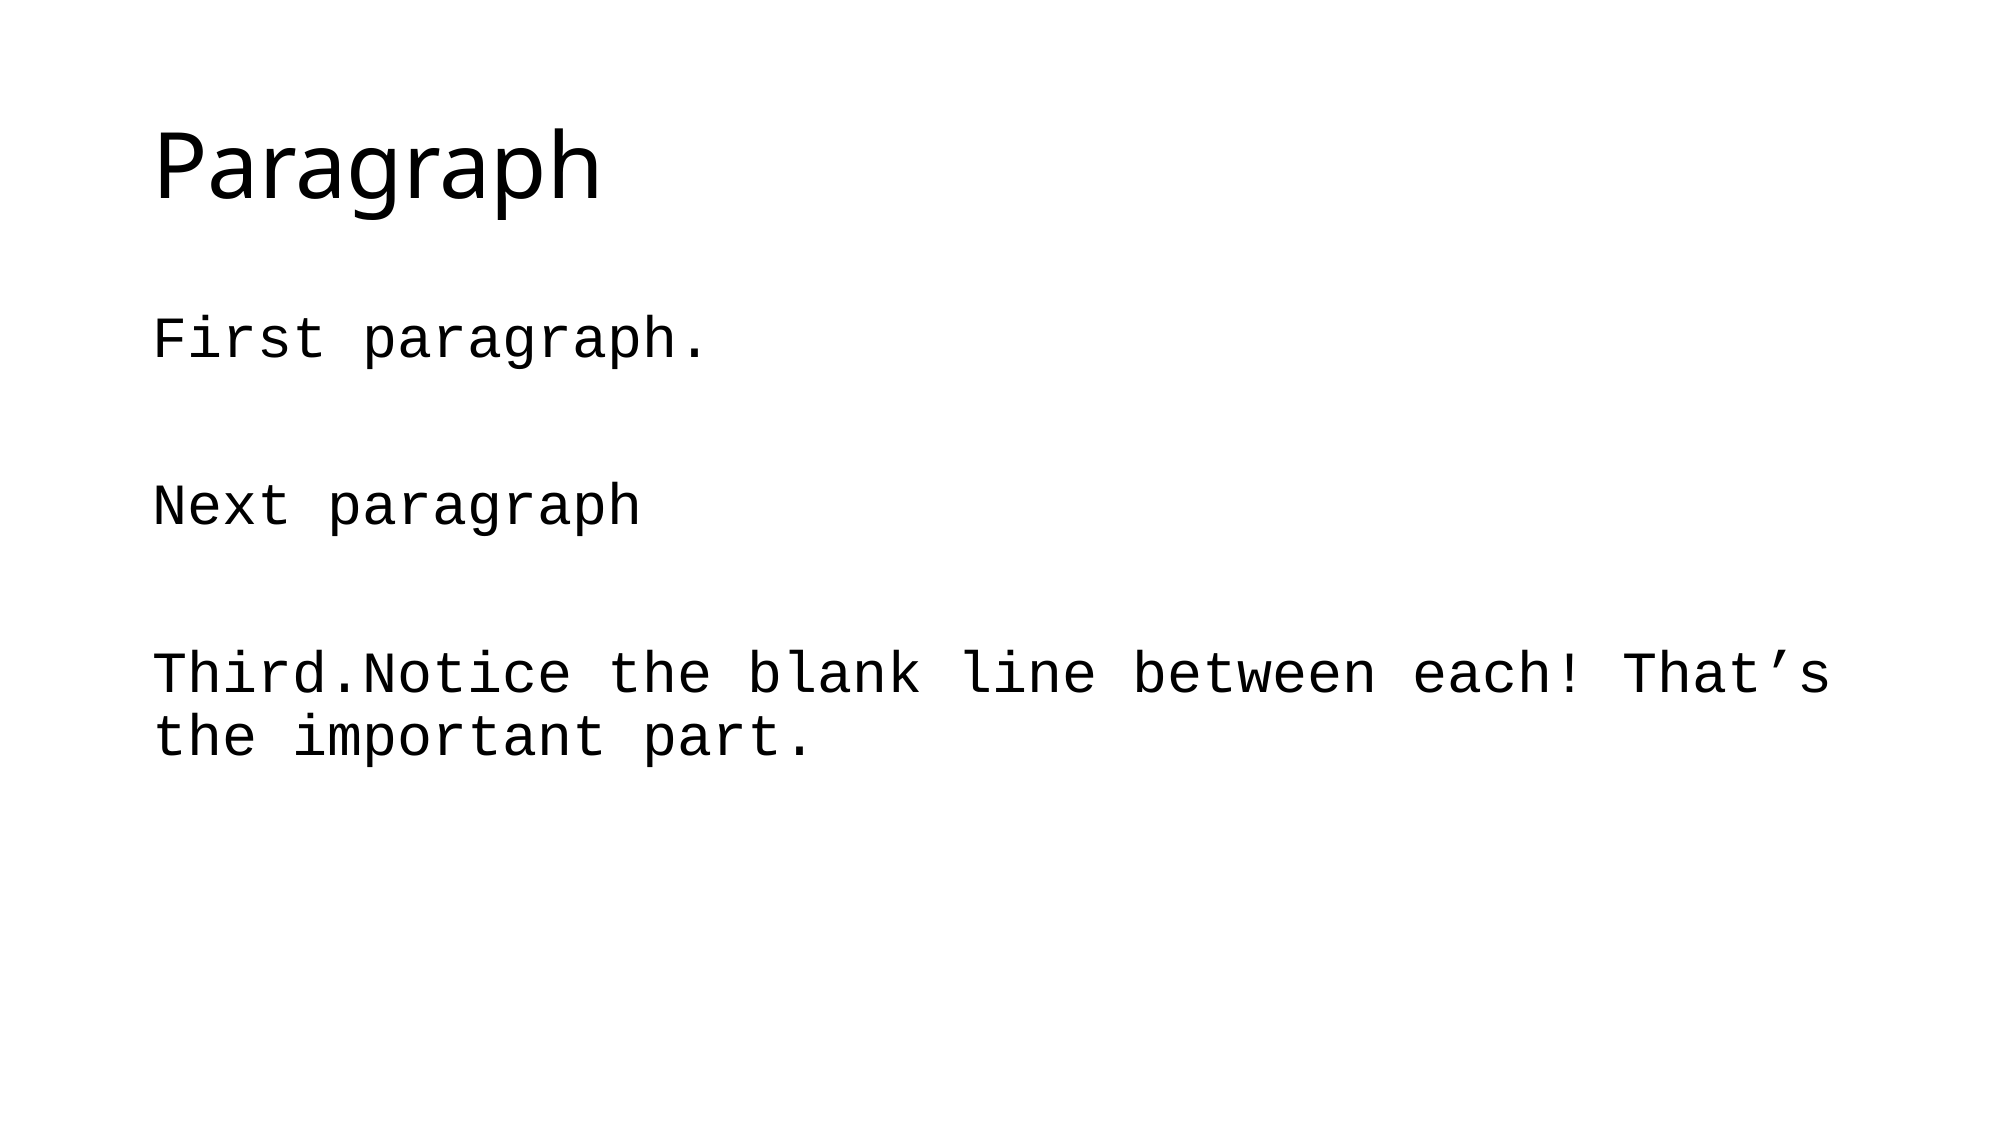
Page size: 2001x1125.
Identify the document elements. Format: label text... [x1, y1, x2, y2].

list First paragraph. Next paragraph Third.Notice the blank line between each! That’s the important part. [137, 299, 1863, 1014]
title Paragraph [137, 59, 1863, 278]
